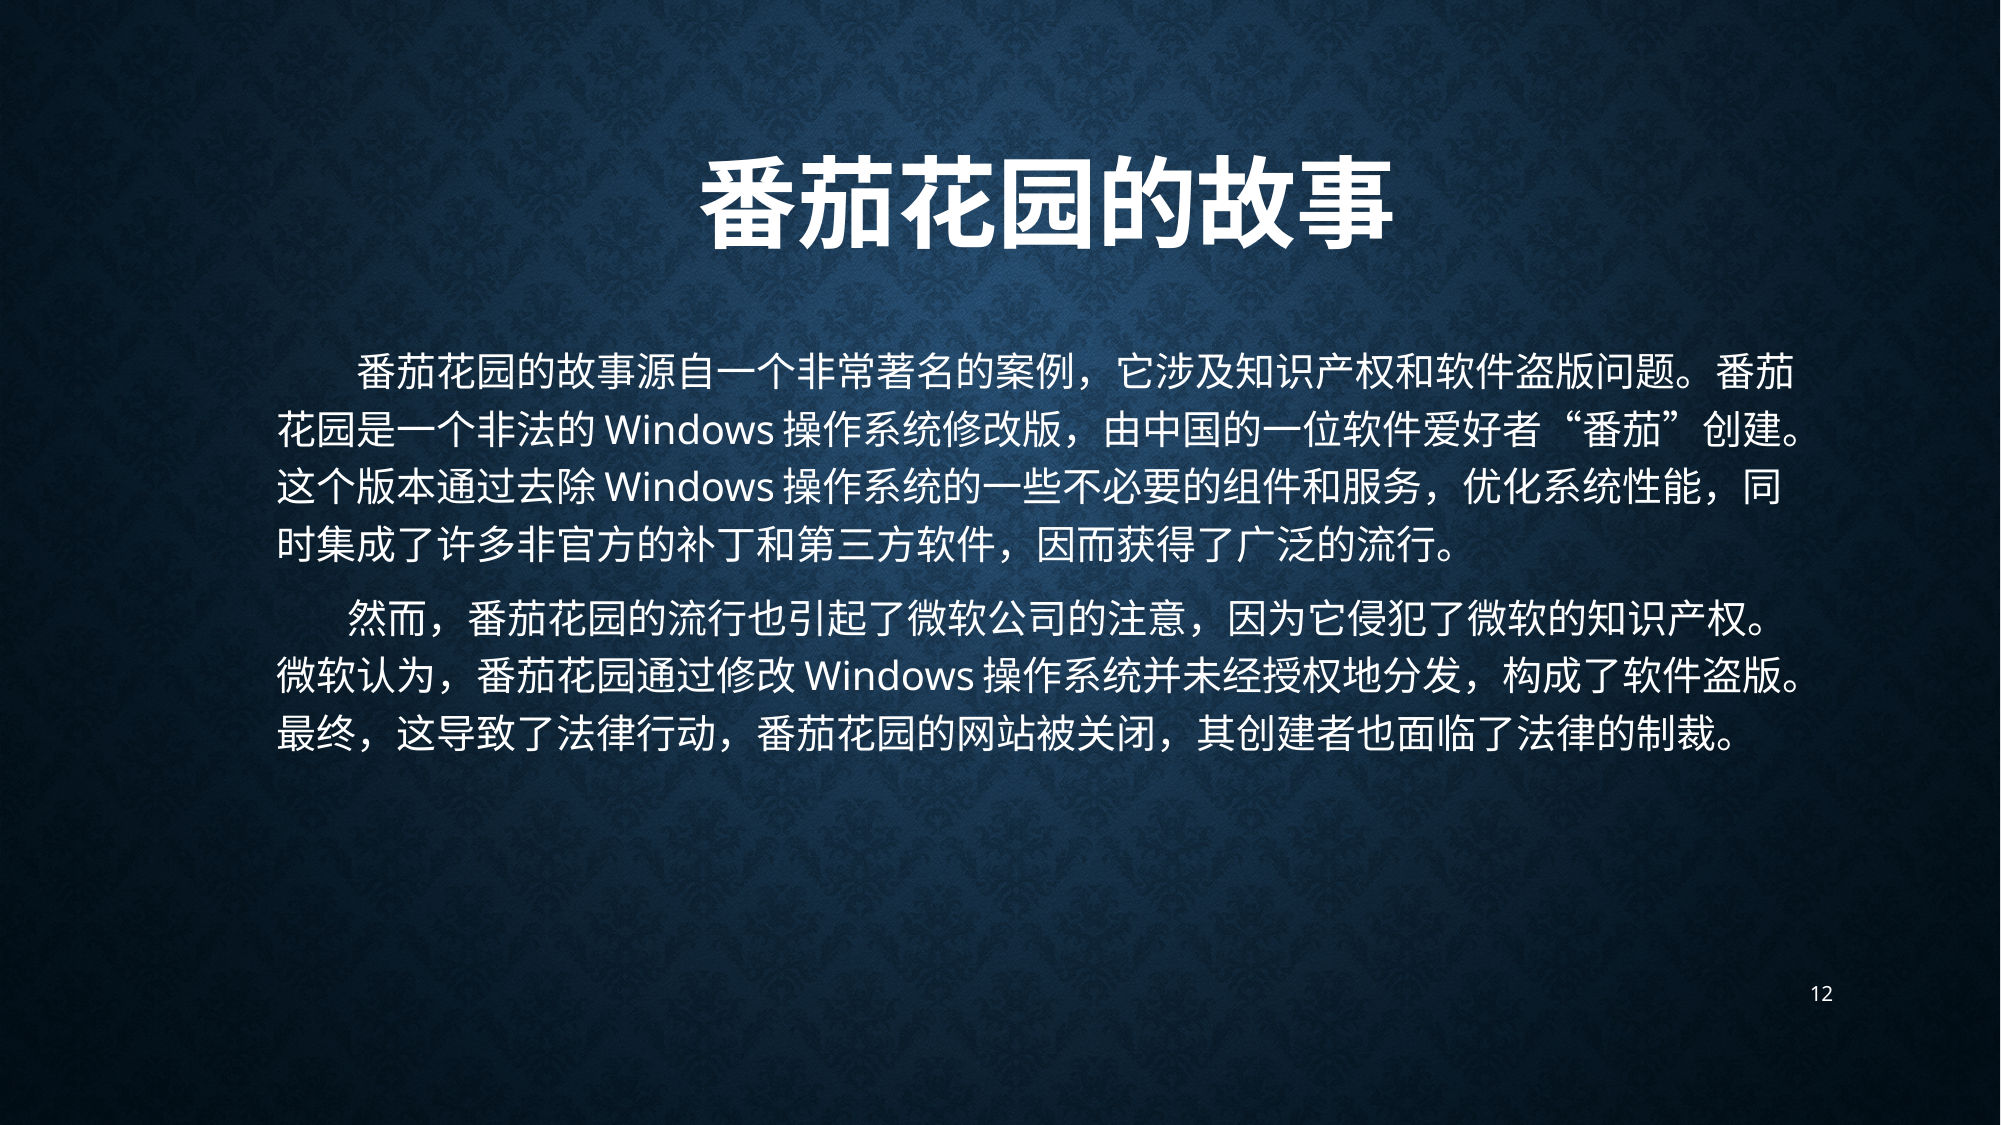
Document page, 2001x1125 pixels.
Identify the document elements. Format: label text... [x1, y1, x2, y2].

subtitle 番茄花园的故事源自一个非常著名的案例，它涉及知识产权和软件盗版问题。番茄花园是一个非法的Windows操作系统修改版，由中国的一位软件爱好者“番茄”创建。这个版本通过去除Windows操作系统的一些不必要的组件和服务，优化系统性能，同时集成了许多非官方的补丁和第三方软件，因而获得了广泛的流行。 然而，番茄花园的流行也引起了微软公司的注意，因为它侵犯了微软的知识产权。微软认为，番茄花园通过修改Windows操作系统并未经授权地分发，构成了软件盗版。最终，这导致了法律行动，番茄花园的网站被关闭，其创建者也面临了法律的制裁。 [261, 329, 1816, 816]
slide_number 12 [1724, 965, 1849, 1025]
title 番茄花园的故事 [308, 133, 1786, 270]
